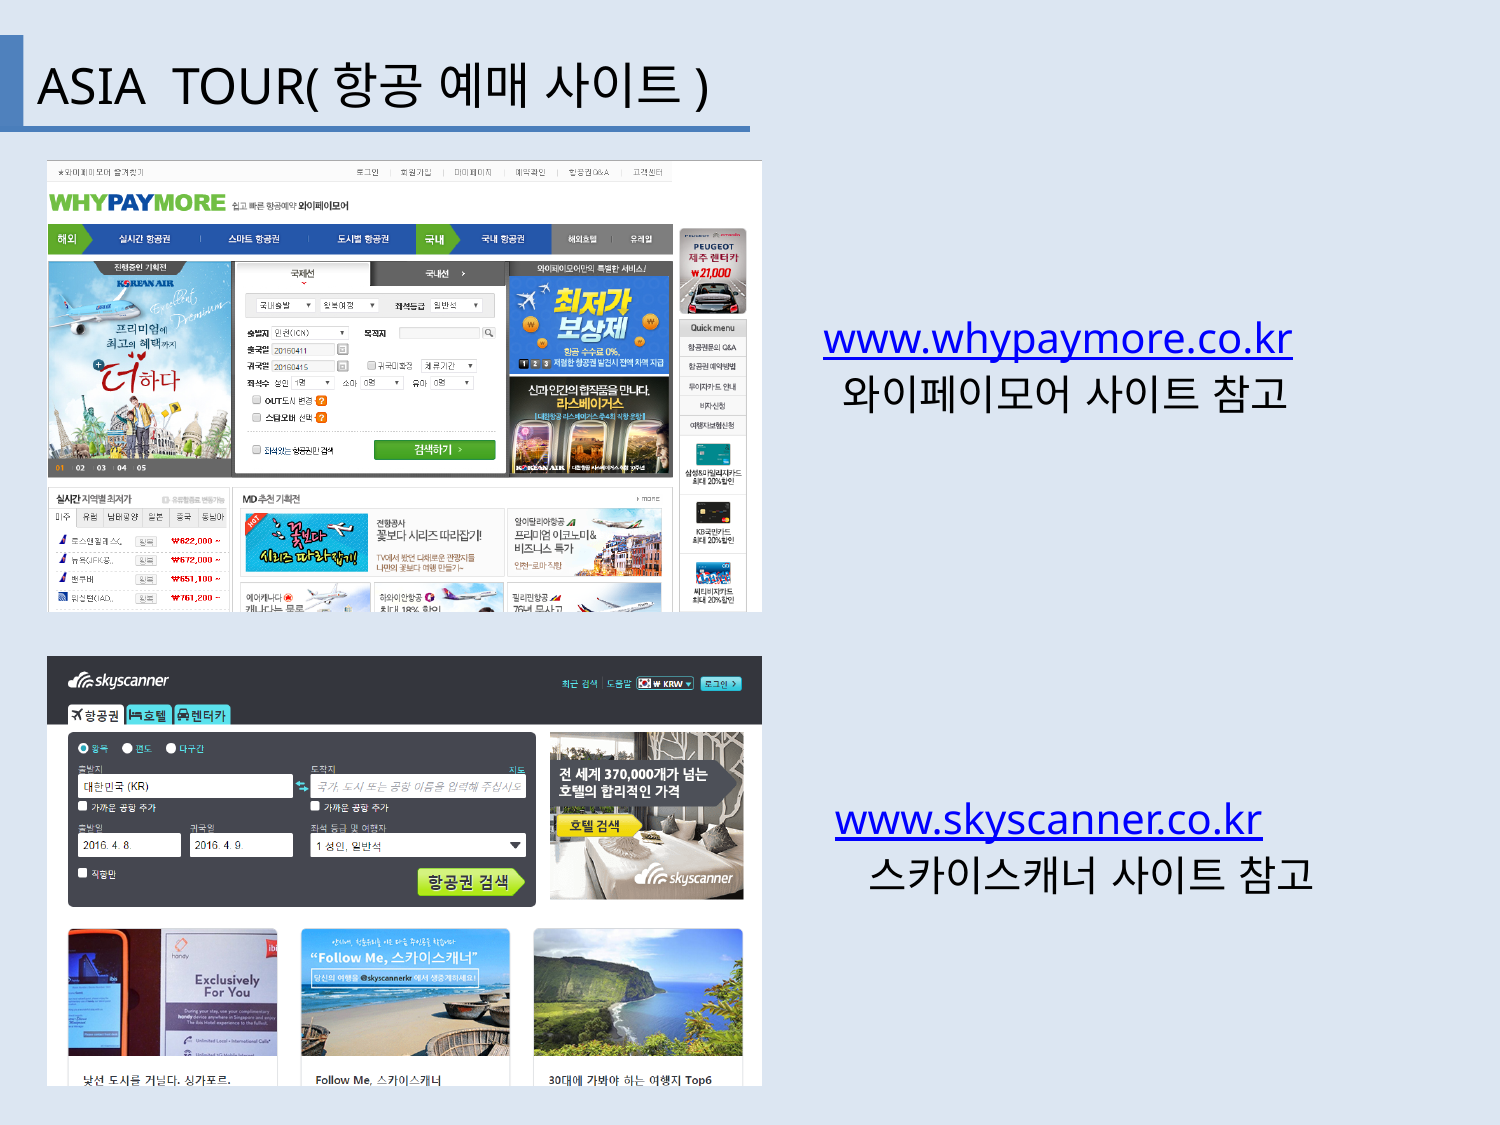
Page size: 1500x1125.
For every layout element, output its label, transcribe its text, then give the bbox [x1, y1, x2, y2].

picture [46, 656, 763, 1086]
picture [46, 160, 763, 612]
text_box www.whypaymore.co.kr 와이페이모어 사이트 참고 [808, 304, 1383, 427]
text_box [0, 34, 751, 130]
text_box www.skyscanner.co.kr 스카이스캐너 사이트 참고 [820, 785, 1430, 907]
